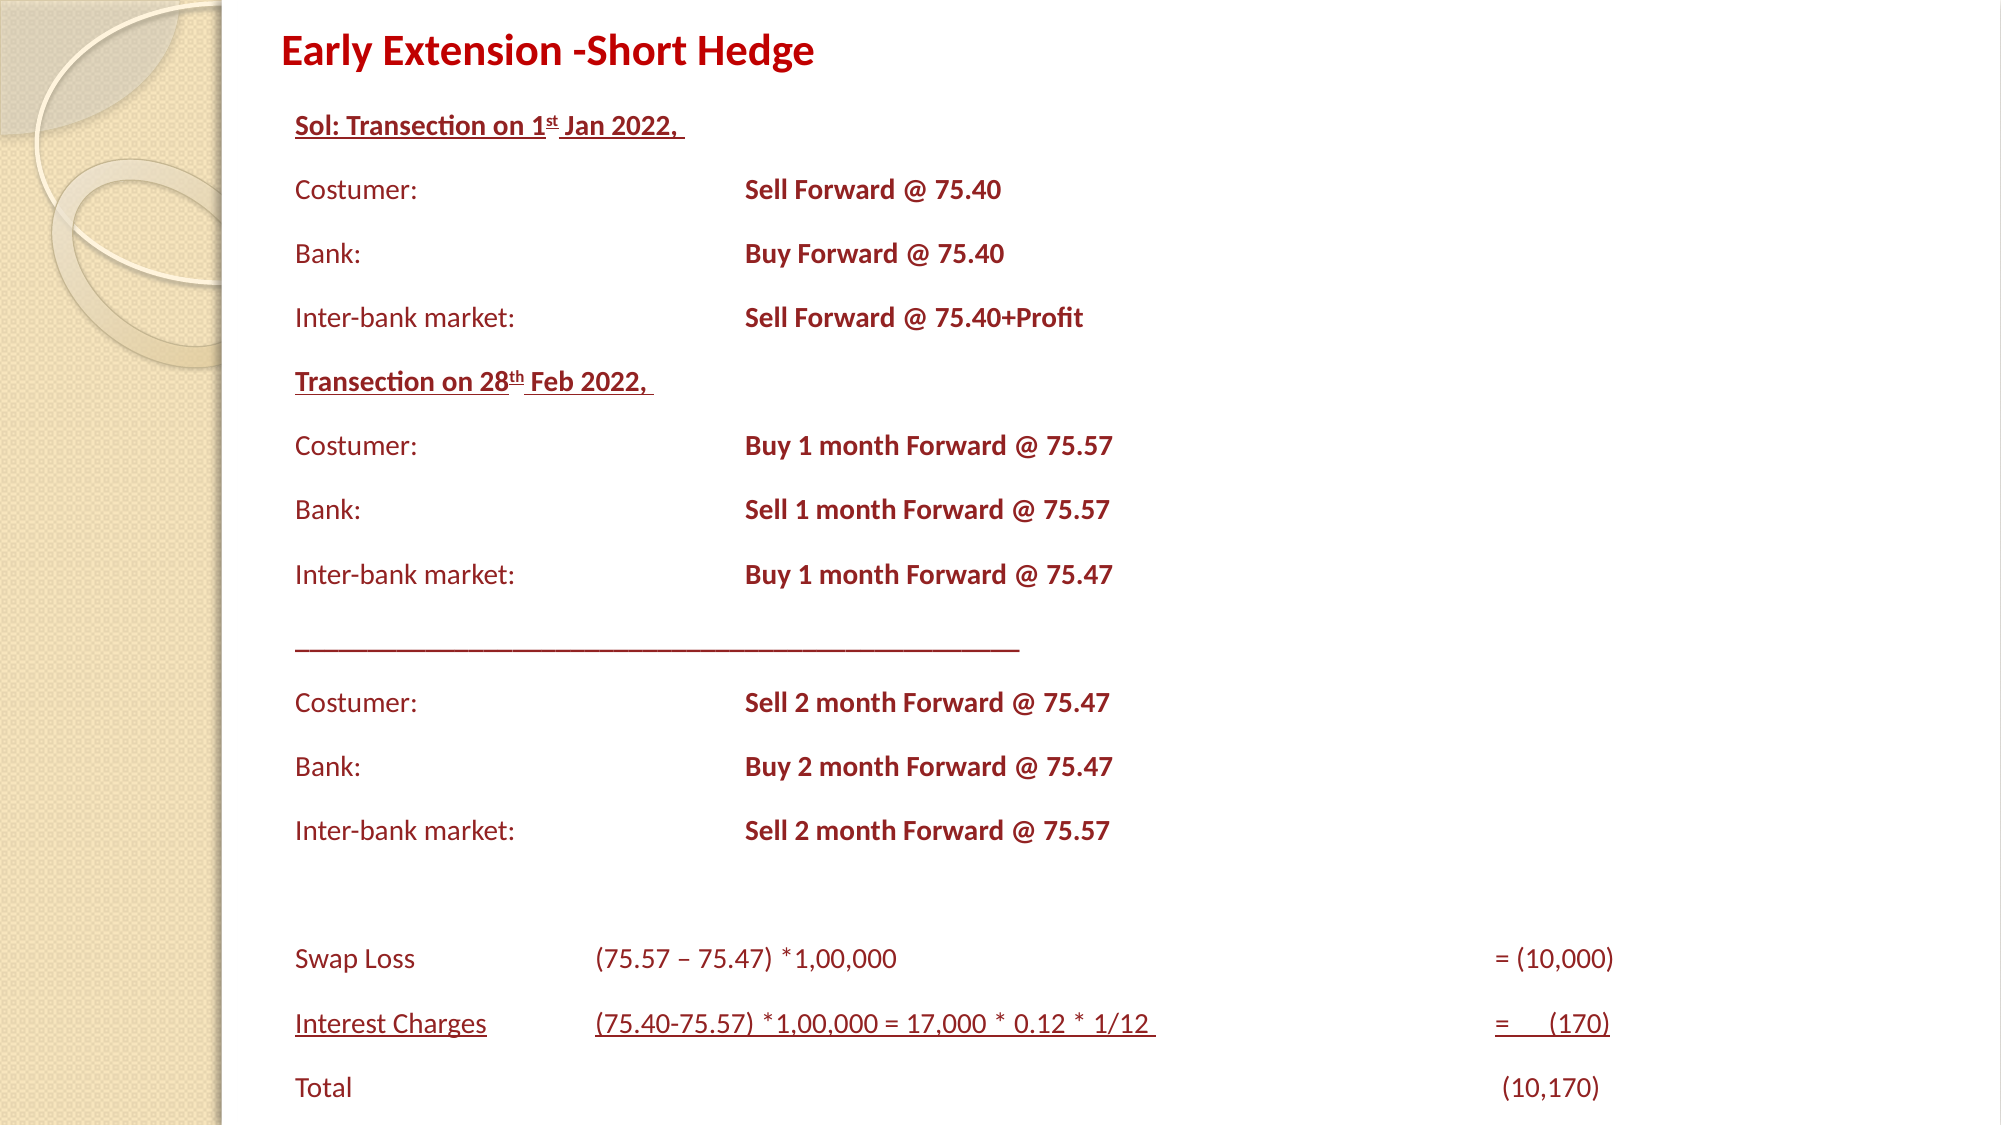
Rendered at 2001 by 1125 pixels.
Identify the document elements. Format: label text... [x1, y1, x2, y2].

title Early Extension -Short Hedge [266, 13, 1967, 83]
list Sol: Transection on 1st Jan 2022, Costumer: Sell Forward @ 75.40 Bank: Buy Forward @ 75.40 Inter-bank market: Sell Forward @ 75.40+Profit Transection on 28th Feb 2022, Costumer: Buy 1 month Forward @ 75.57 Bank: Sell 1 month Forward @ 75.57 Inter-bank market: Buy 1 month Forward @ 75.47 __________________________________________________ Costumer: Sell 2 month Forward @ 75.47 Bank: Buy 2 month Forward @ 75.47 Inter-bank market: Sell 2 month Forward @ 75.57 Swap Loss (75.57 – 75.47) *1,00,000 = (10,000) Interest Charges (75.40-75.57) *1,00,000 = 17,000 * 0.12 * 1/12 = (170) Total (10,170) [266, 98, 1967, 1112]
